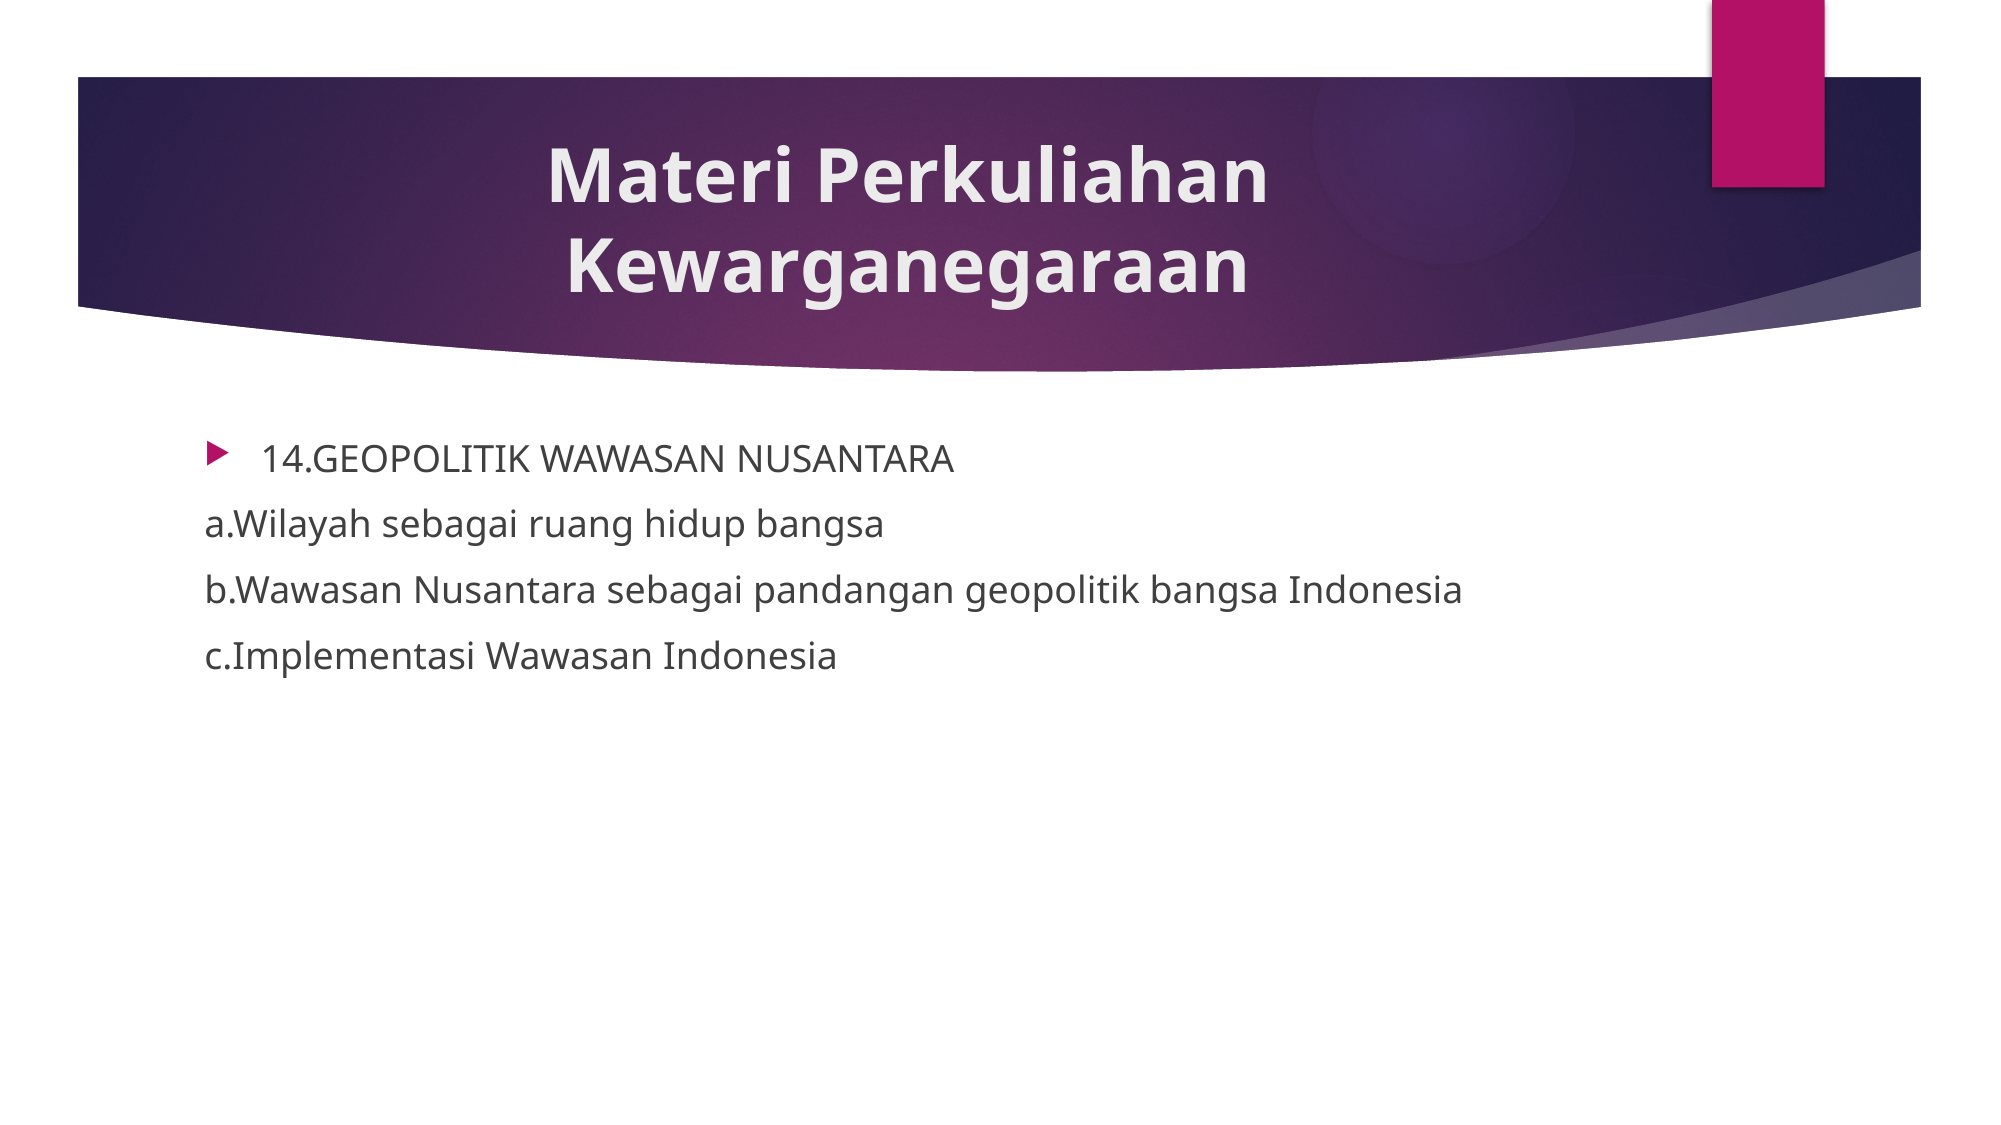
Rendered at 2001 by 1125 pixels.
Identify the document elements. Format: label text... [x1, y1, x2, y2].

title Materi Perkuliahan Kewarganegaraan [189, 159, 1627, 276]
list 14.GEOPOLITIK WAWASAN NUSANTARA a.Wilayah sebagai ruang hidup bangsa b.Wawasan Nusantara sebagai pandangan geopolitik bangsa Indonesia c.Implementasi Wawasan Indonesia [189, 427, 1638, 988]
